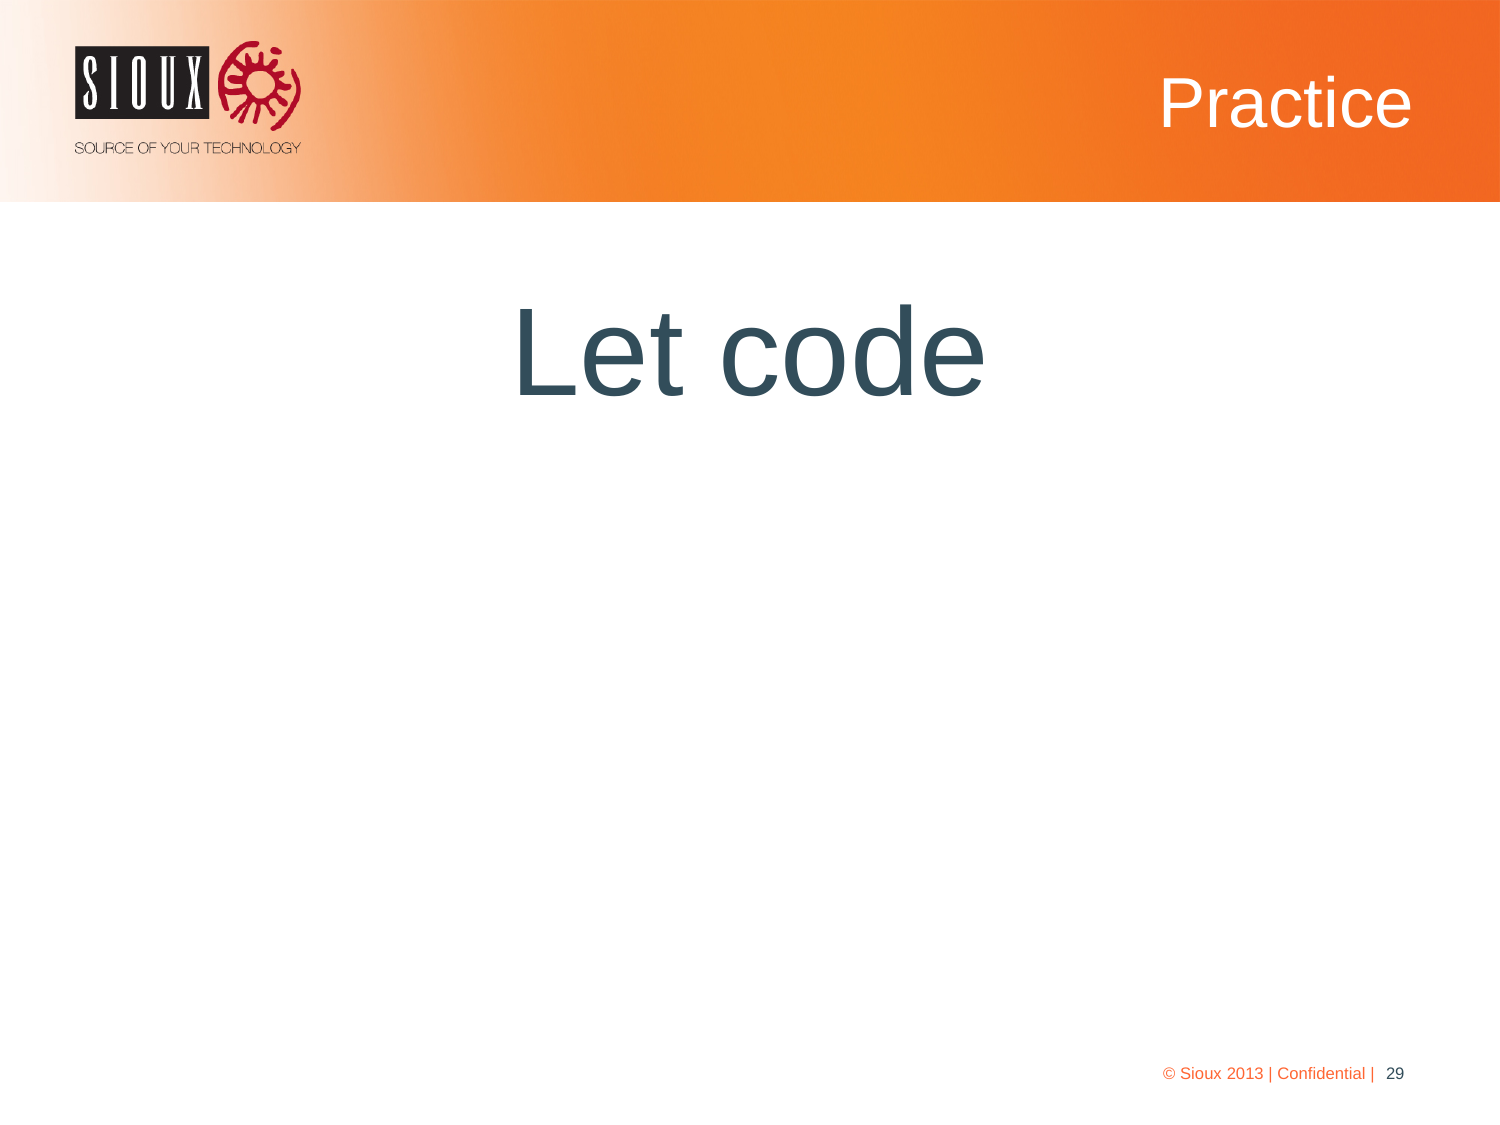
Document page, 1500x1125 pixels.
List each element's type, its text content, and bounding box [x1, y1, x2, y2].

footer © Sioux 2013 | Confidential | [919, 1042, 1371, 1103]
list Let code [75, 262, 1425, 1005]
slide_number 29 [1371, 1042, 1425, 1103]
picture [0, 0, 1500, 1125]
title Practice [383, 0, 1430, 200]
